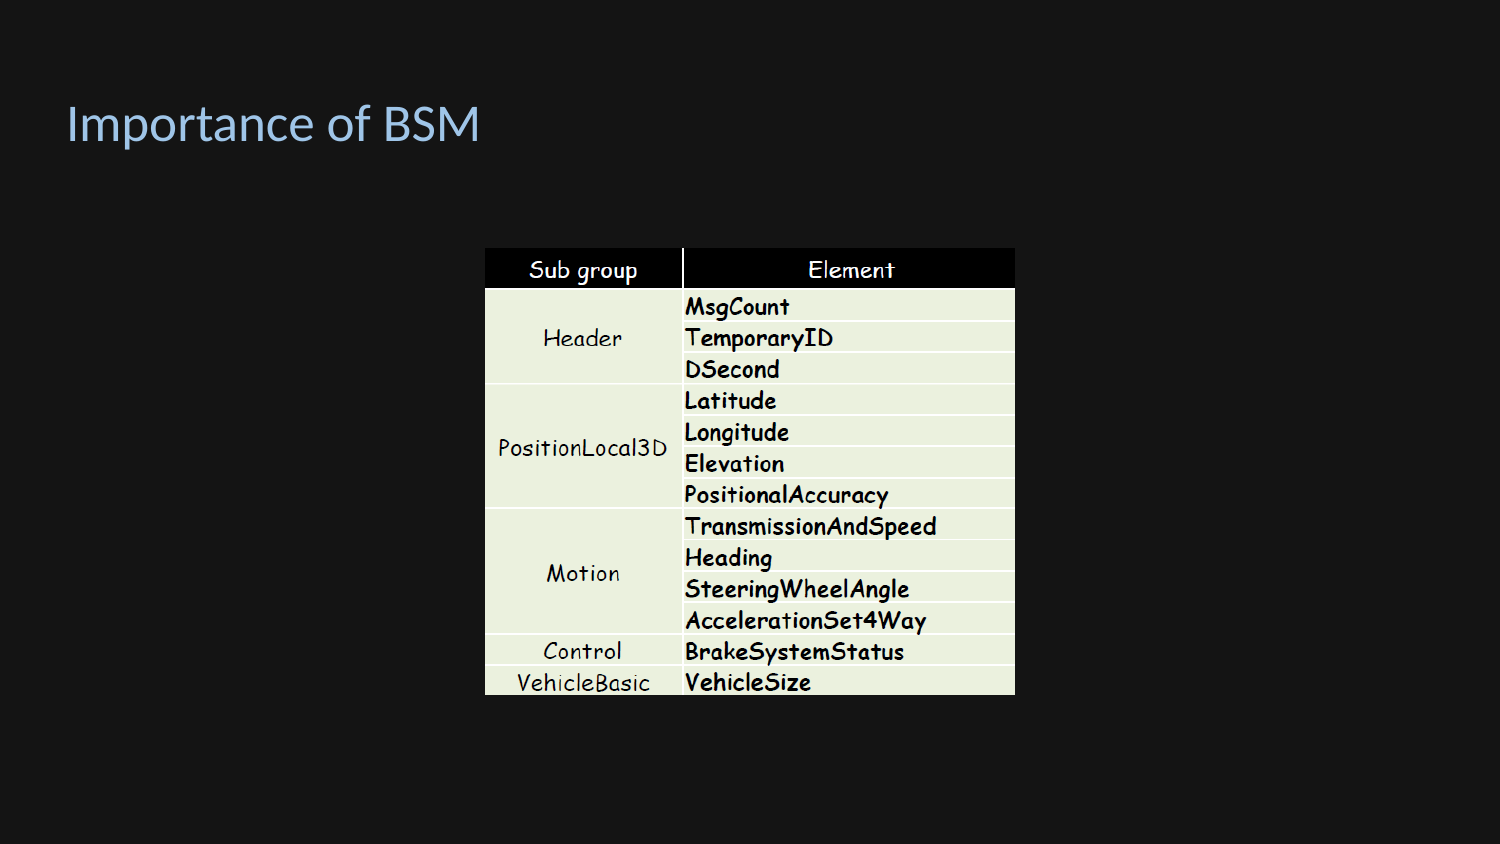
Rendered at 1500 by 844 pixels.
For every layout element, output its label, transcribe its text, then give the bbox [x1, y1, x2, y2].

title Importance of BSM [51, 72, 1449, 167]
picture [484, 248, 1016, 696]
